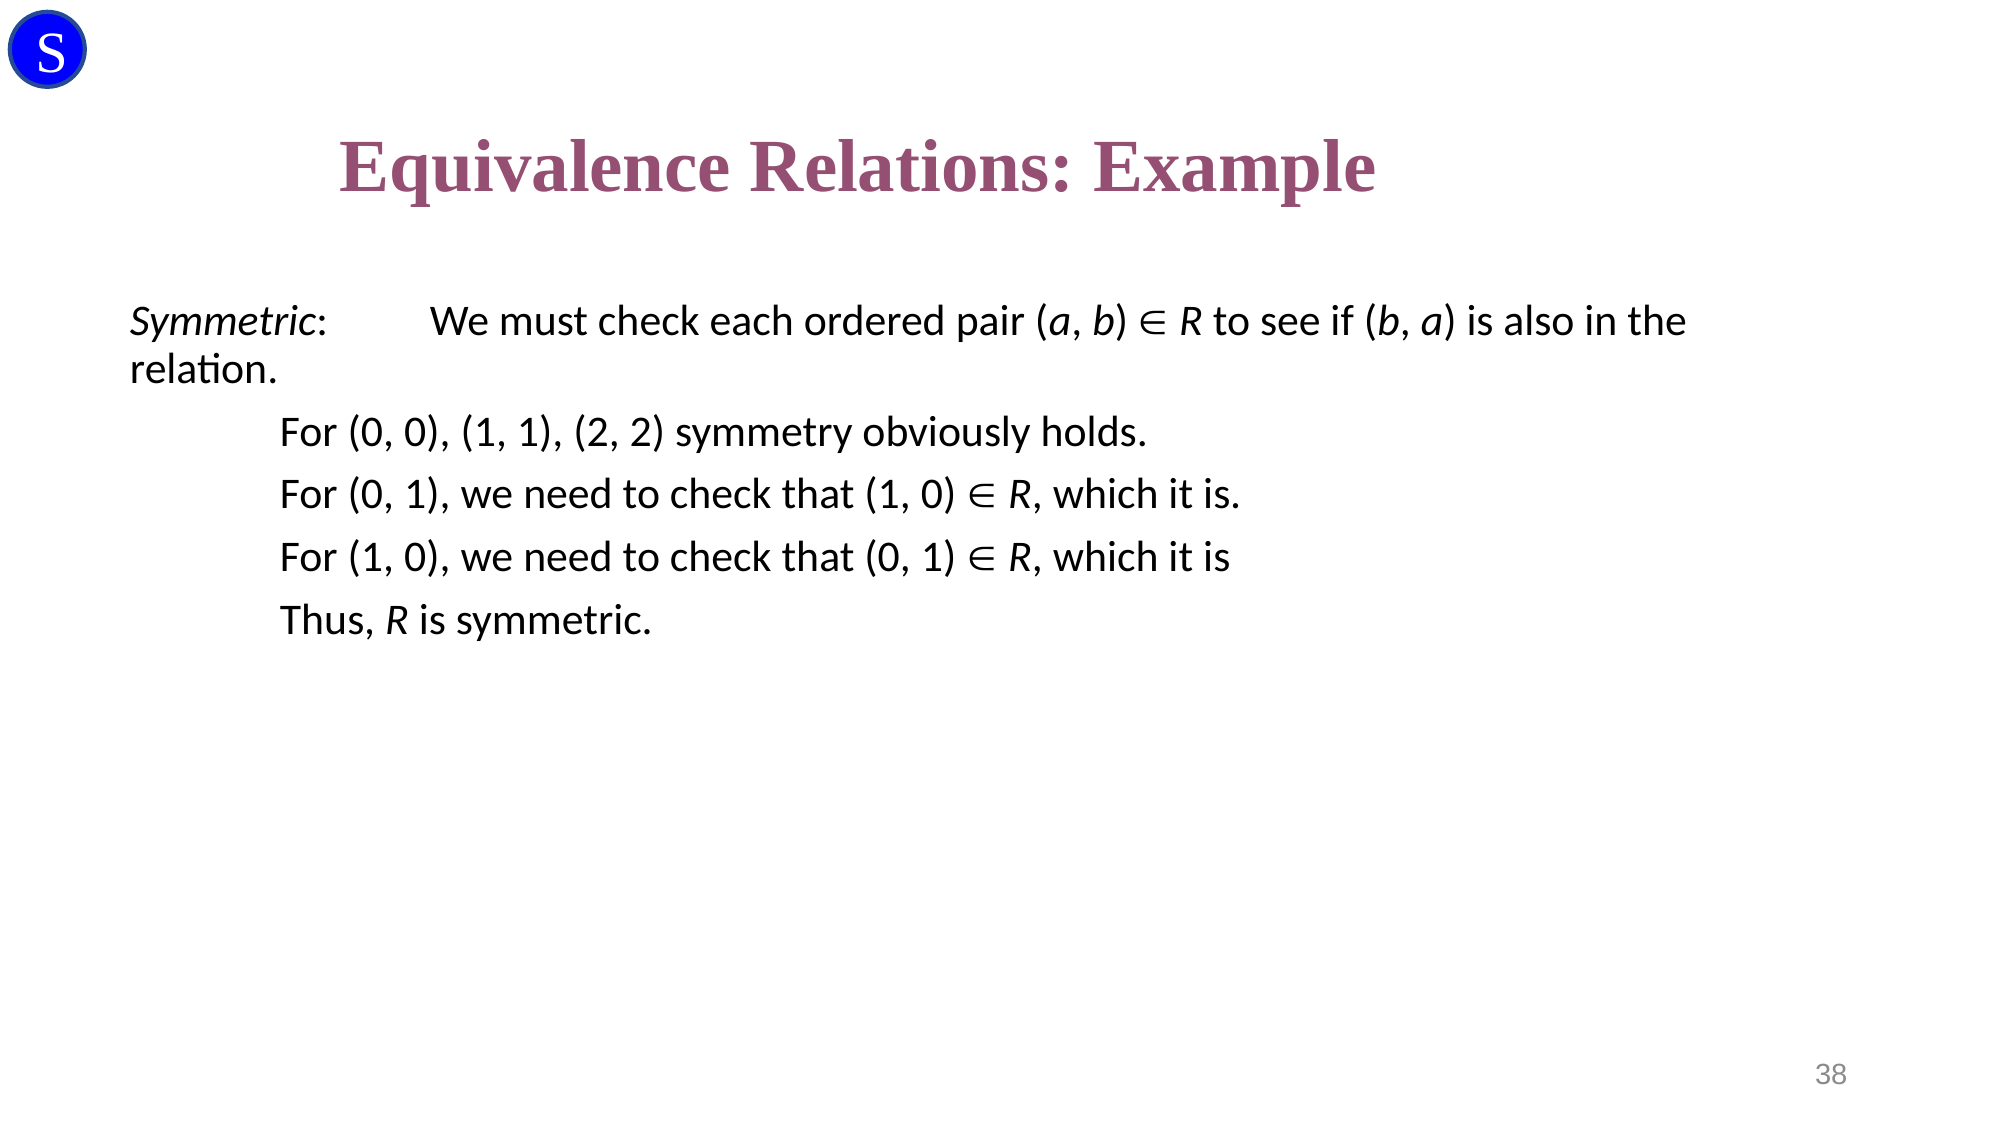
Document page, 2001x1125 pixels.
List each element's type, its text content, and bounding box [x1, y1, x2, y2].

title Equivalence Relations: Example [324, 73, 1675, 262]
slide_number 38 [1412, 1042, 1863, 1103]
text_box S [9, 11, 85, 87]
list Symmetric: We must check each ordered pair (a, b)  R to see if (b, a) is also in the relation. For (0, 0), (1, 1), (2, 2) symmetry obviously holds. For (0, 1), we need to check that (1, 0)  R, which it is. For (1, 0), we need to check that (0, 1)  R, which it is Thus, R is symmetric. [114, 290, 1791, 1034]
